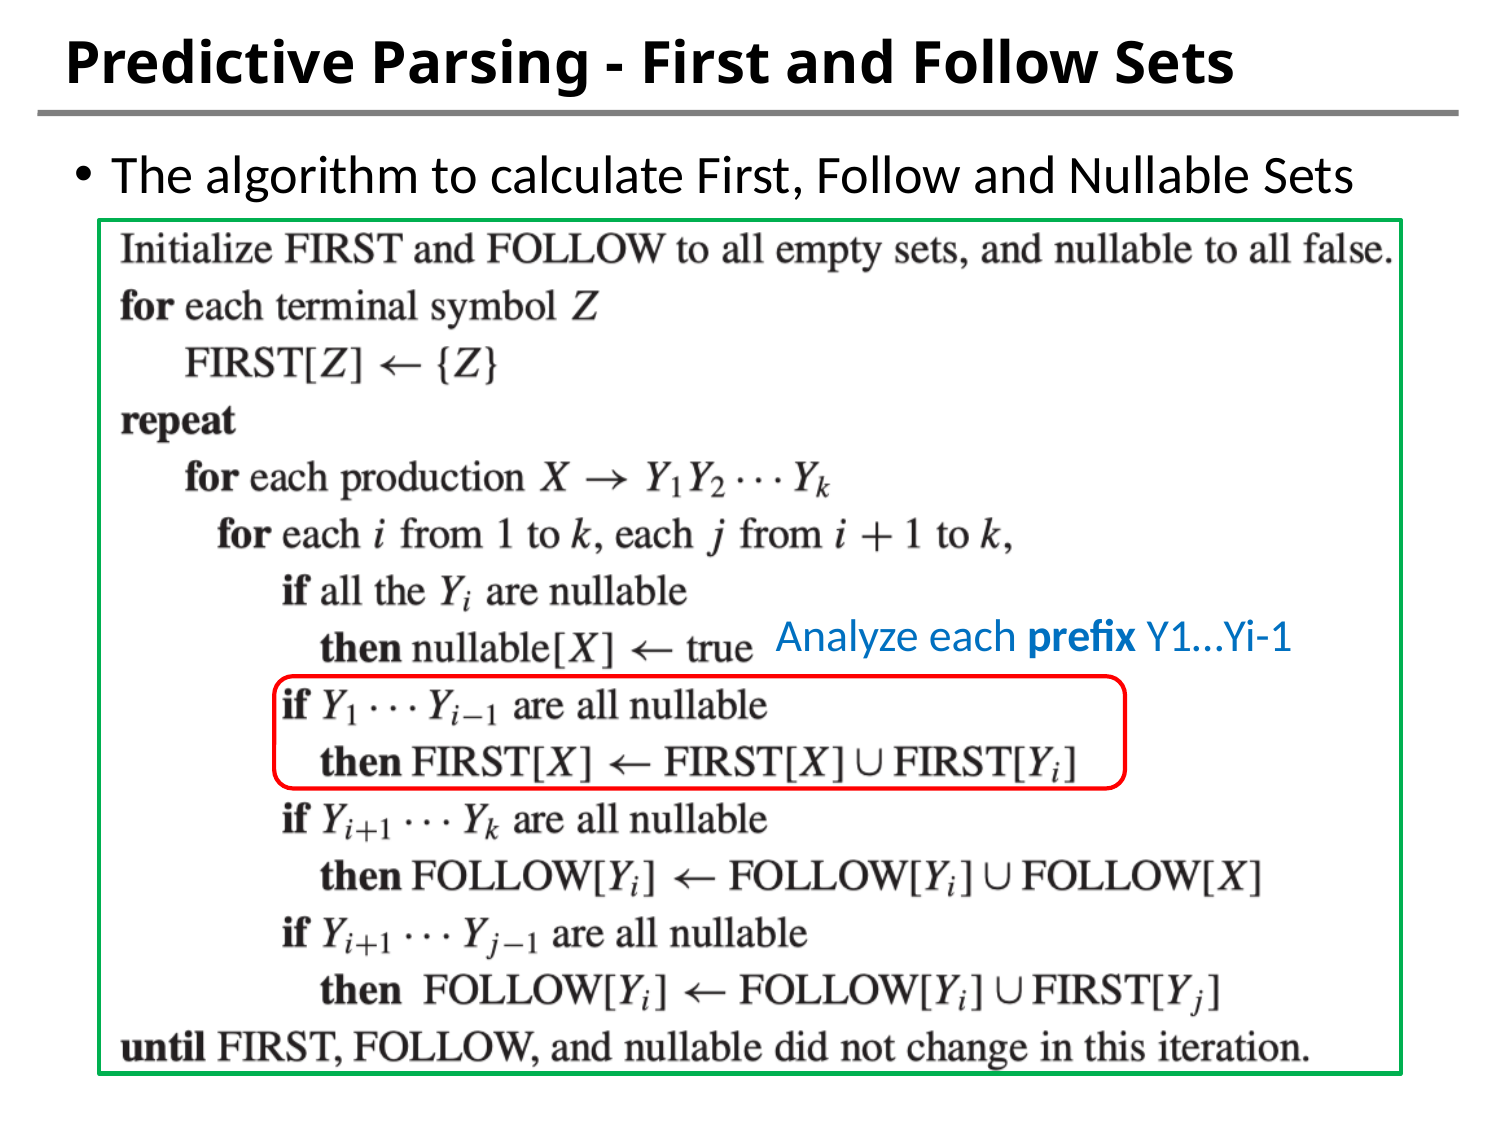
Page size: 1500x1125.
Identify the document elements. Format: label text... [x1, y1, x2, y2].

text_box The algorithm to calculate First, Follow and Nullable Sets [59, 139, 1446, 989]
title Predictive Parsing - First and Follow Sets [64, 25, 1328, 97]
picture [101, 221, 1399, 1072]
